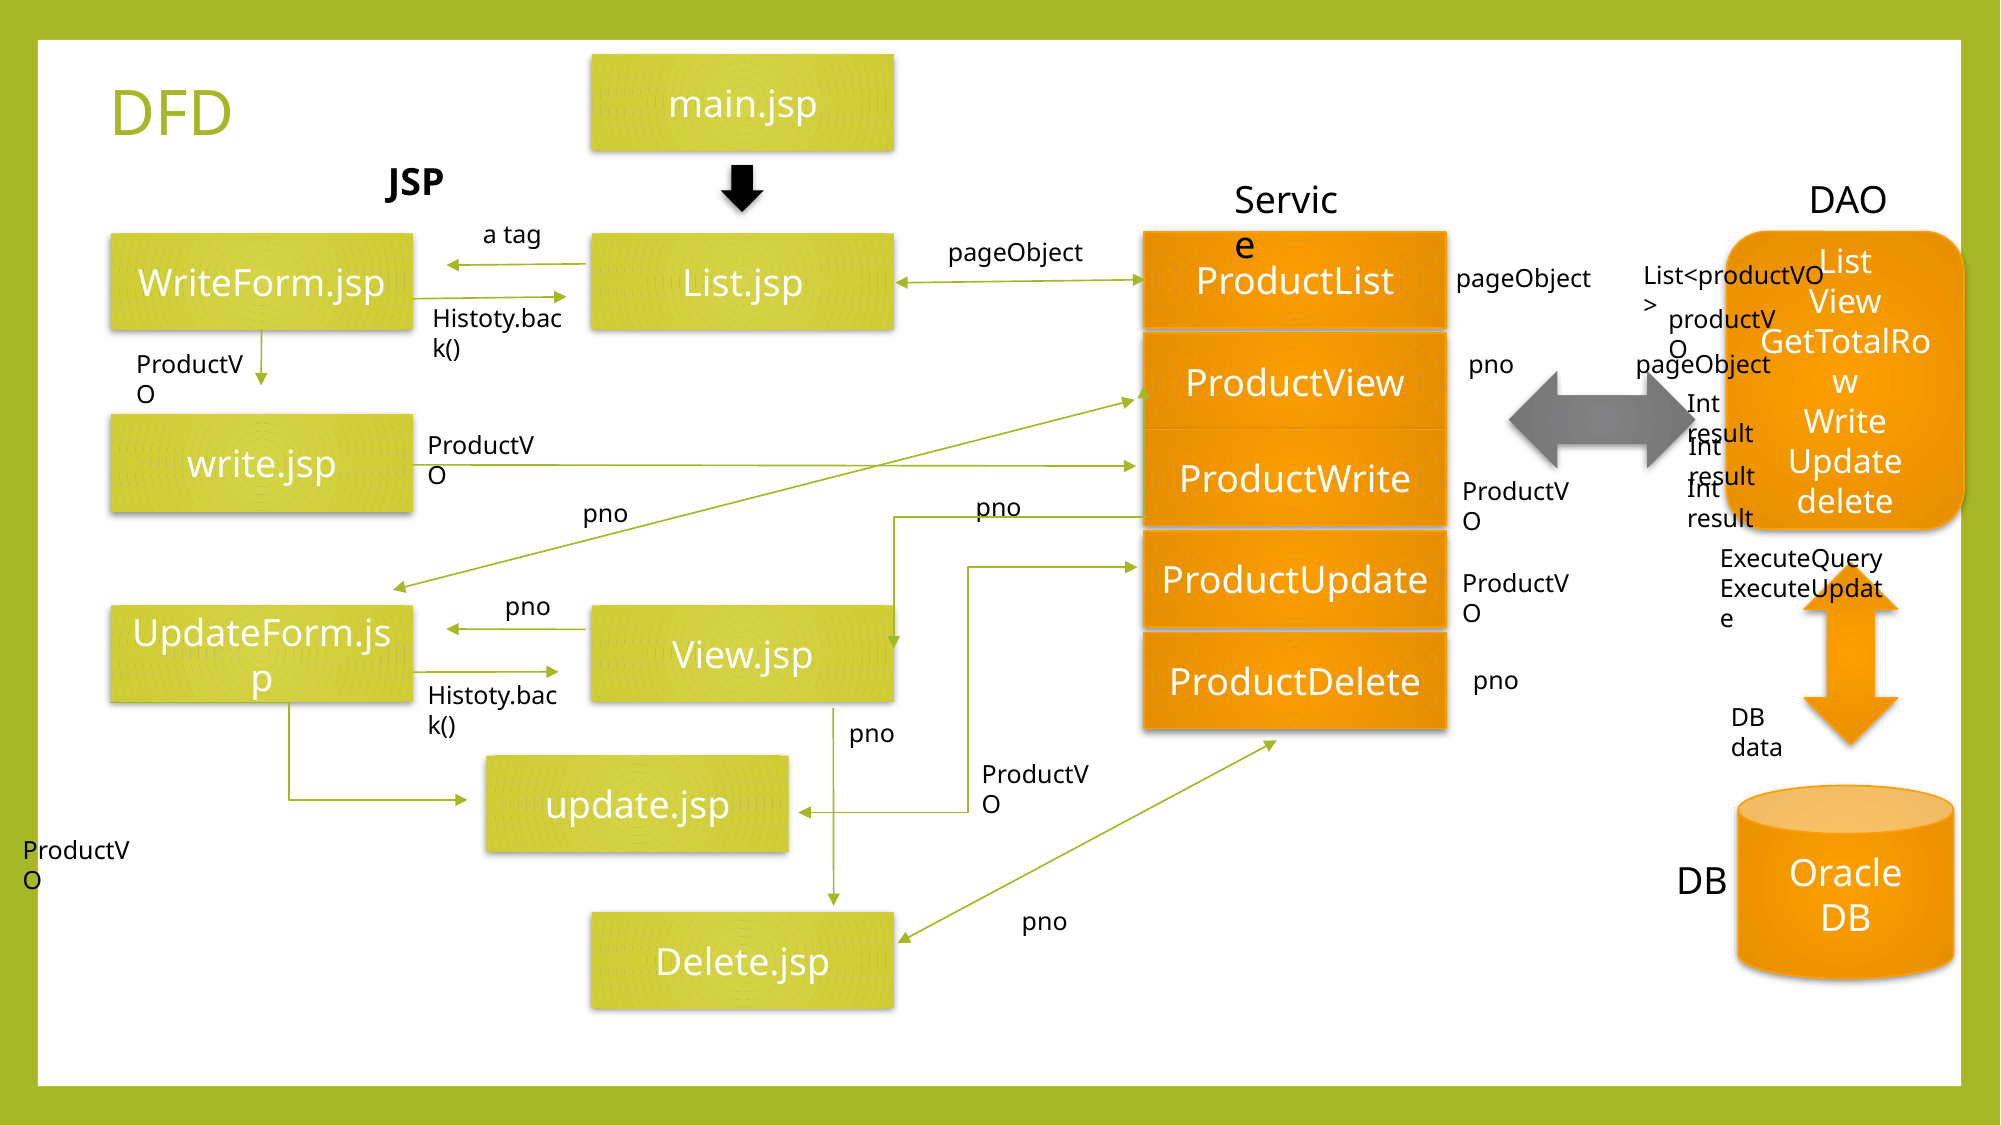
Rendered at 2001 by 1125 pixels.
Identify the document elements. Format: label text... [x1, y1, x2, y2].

text_box Oracle DB [1737, 784, 1955, 980]
text_box Int result [1673, 422, 1806, 498]
text_box UpdateForm.jsp [110, 605, 413, 701]
text_box Delete.jsp [591, 912, 894, 1009]
text_box pno [489, 599, 569, 628]
text_box productVO [1653, 296, 1799, 371]
text_box WriteForm.jsp [110, 233, 413, 330]
text_box Int result [1672, 464, 1805, 540]
text_box ProductVO [1453, 560, 1591, 635]
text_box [895, 279, 1146, 284]
text_box Histoty.back() [412, 671, 581, 747]
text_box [110, 702, 468, 801]
text_box pageObject [1620, 341, 1789, 387]
text_box Service [1219, 168, 1371, 229]
text_box ProductVO [7, 827, 156, 903]
title DFD [94, 49, 272, 181]
text_box JSP [372, 150, 497, 211]
text_box [1508, 371, 1672, 468]
text_box pno [1457, 657, 1542, 702]
text_box List<productVO> [1628, 252, 1852, 328]
text_box DB data [1715, 694, 1839, 770]
text_box DB [1660, 849, 1771, 910]
text_box DAO [1793, 168, 1904, 229]
text_box write.jsp [110, 414, 386, 512]
text_box ProductVO [121, 341, 269, 417]
text_box Histoty.back() [417, 295, 586, 371]
text_box [720, 165, 764, 212]
text_box Int result [1672, 380, 1805, 456]
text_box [392, 399, 887, 591]
text_box update.jsp [486, 755, 789, 852]
text_box View.jsp [591, 605, 792, 702]
text_box ExecuteQuery ExecuteUpdate [1704, 535, 1903, 640]
text_box a tag [467, 211, 561, 257]
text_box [798, 566, 1138, 813]
text_box pageObject [1453, 255, 1610, 301]
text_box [897, 739, 1278, 944]
text_box pageObject [933, 228, 1102, 274]
text_box List.jsp [591, 233, 894, 330]
text_box ProductVO [1453, 467, 1591, 543]
text_box [1826, 640, 1899, 746]
text_box main.jsp [591, 54, 894, 151]
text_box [1143, 231, 1447, 729]
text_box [893, 385, 1144, 649]
text_box pno [1453, 341, 1538, 387]
text_box List View GetTotalRow Write Update delete [1730, 230, 1965, 530]
